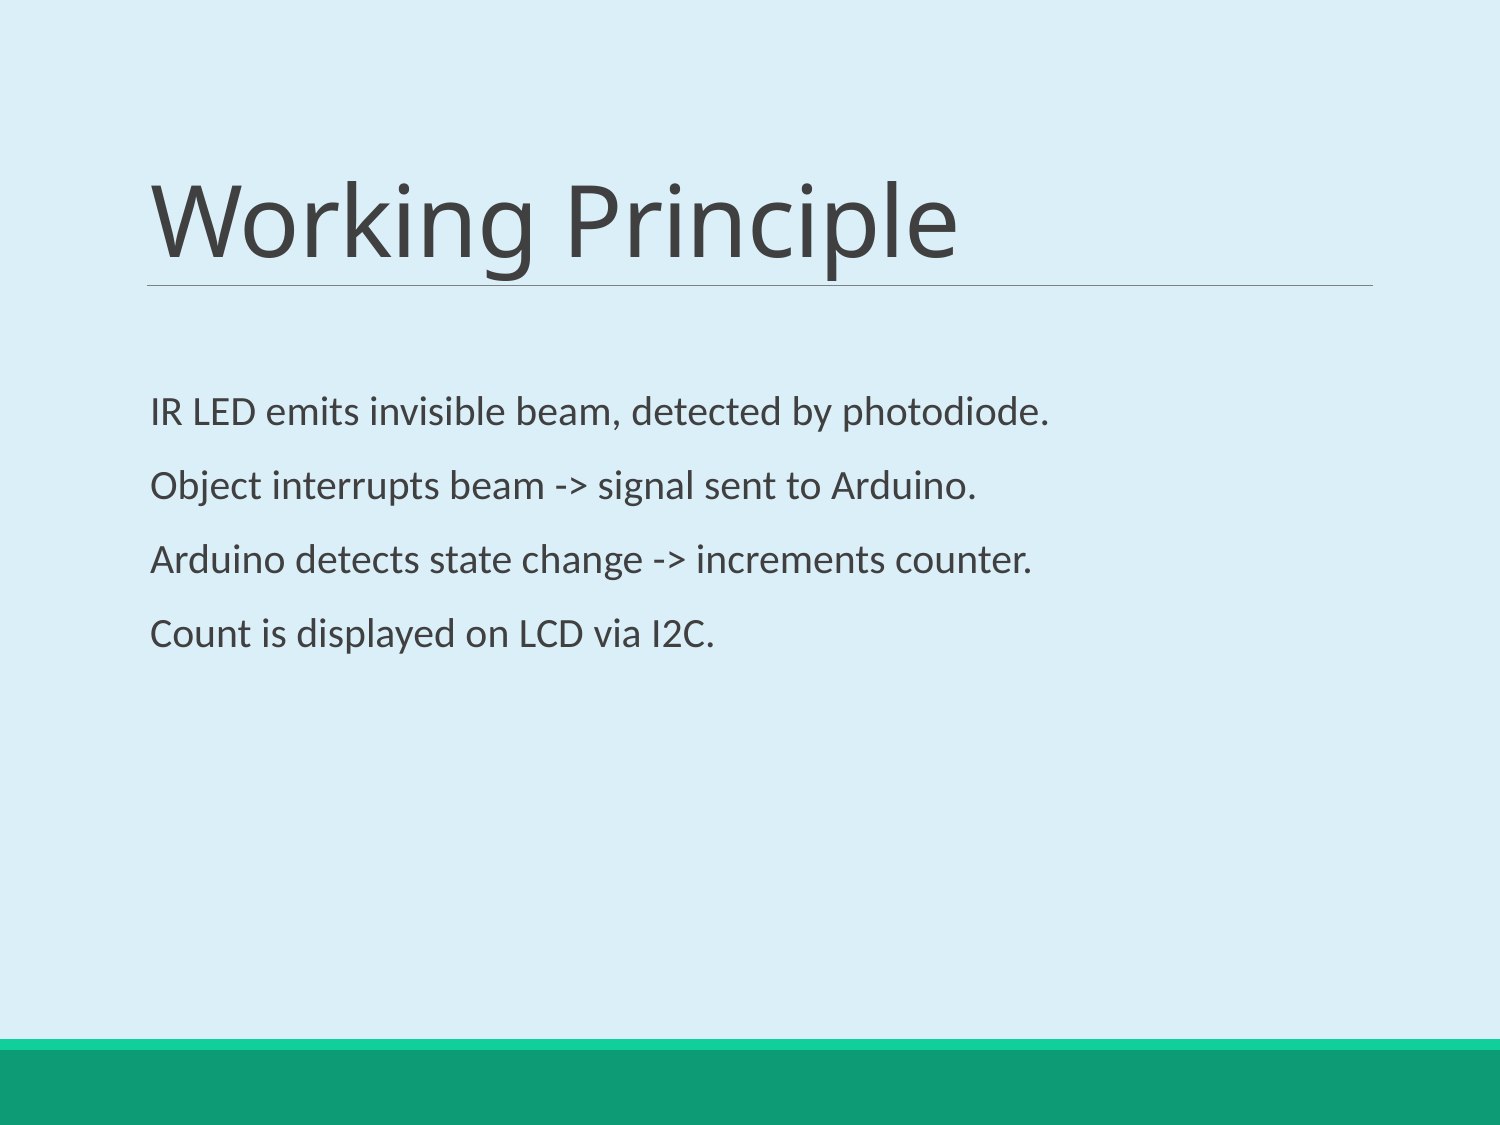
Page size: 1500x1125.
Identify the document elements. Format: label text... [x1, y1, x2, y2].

title Working Principle [135, 47, 1373, 285]
list IR LED emits invisible beam, detected by photodiode. Object interrupts beam -> signal sent to Arduino. Arduino detects state change -> increments counter. Count is displayed on LCD via I2C. [135, 302, 1373, 963]
